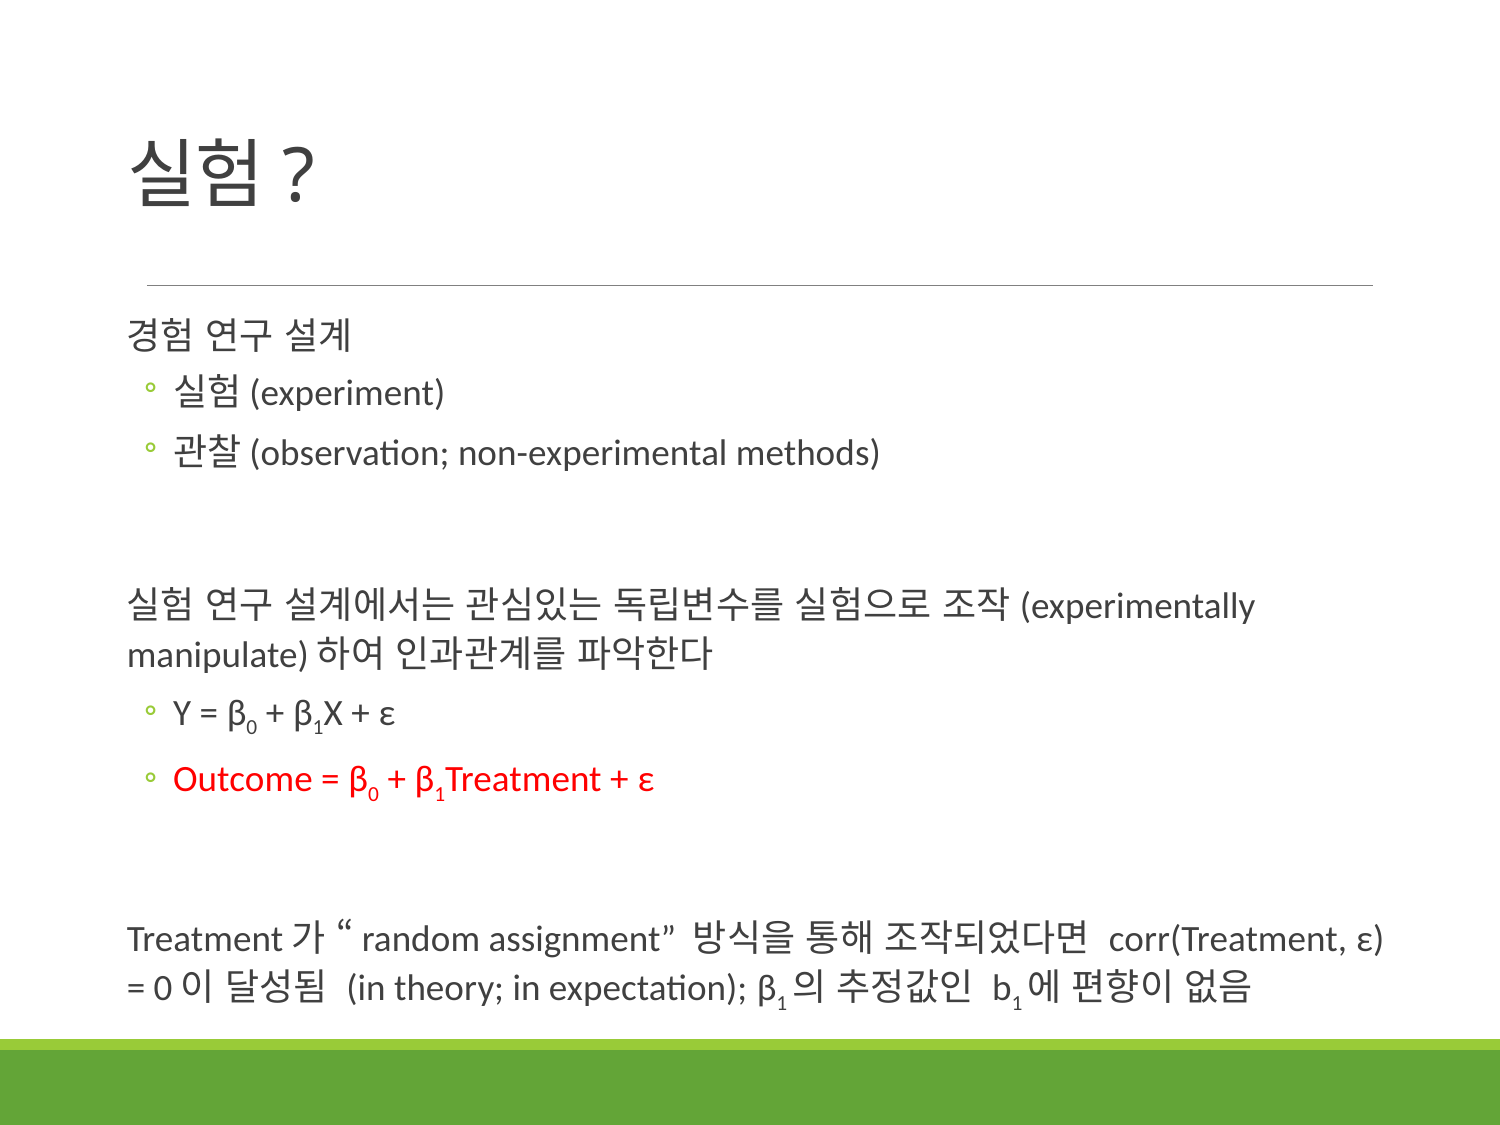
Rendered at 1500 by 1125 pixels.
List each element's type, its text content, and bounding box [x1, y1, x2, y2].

list 경험 연구 설계 실험(experiment) 관찰(observation; non-experimental methods) 실험 연구 설계에서는 관심있는 독립변수를 실험으로 조작(experimentally manipulate)하여 인과관계를 파악한다 Y = β0 + β1X + ε Outcome = β0 + β1Treatment + ε Treatment가 “random assignment” 방식을 통해 조작되었다면 corr(Treatment, ε) = 0이 달성됨 (in theory; in expectation); β1의 추정값인 b1에 편향이 없음 [112, 299, 1388, 1026]
title 실험? [112, 79, 1388, 225]
